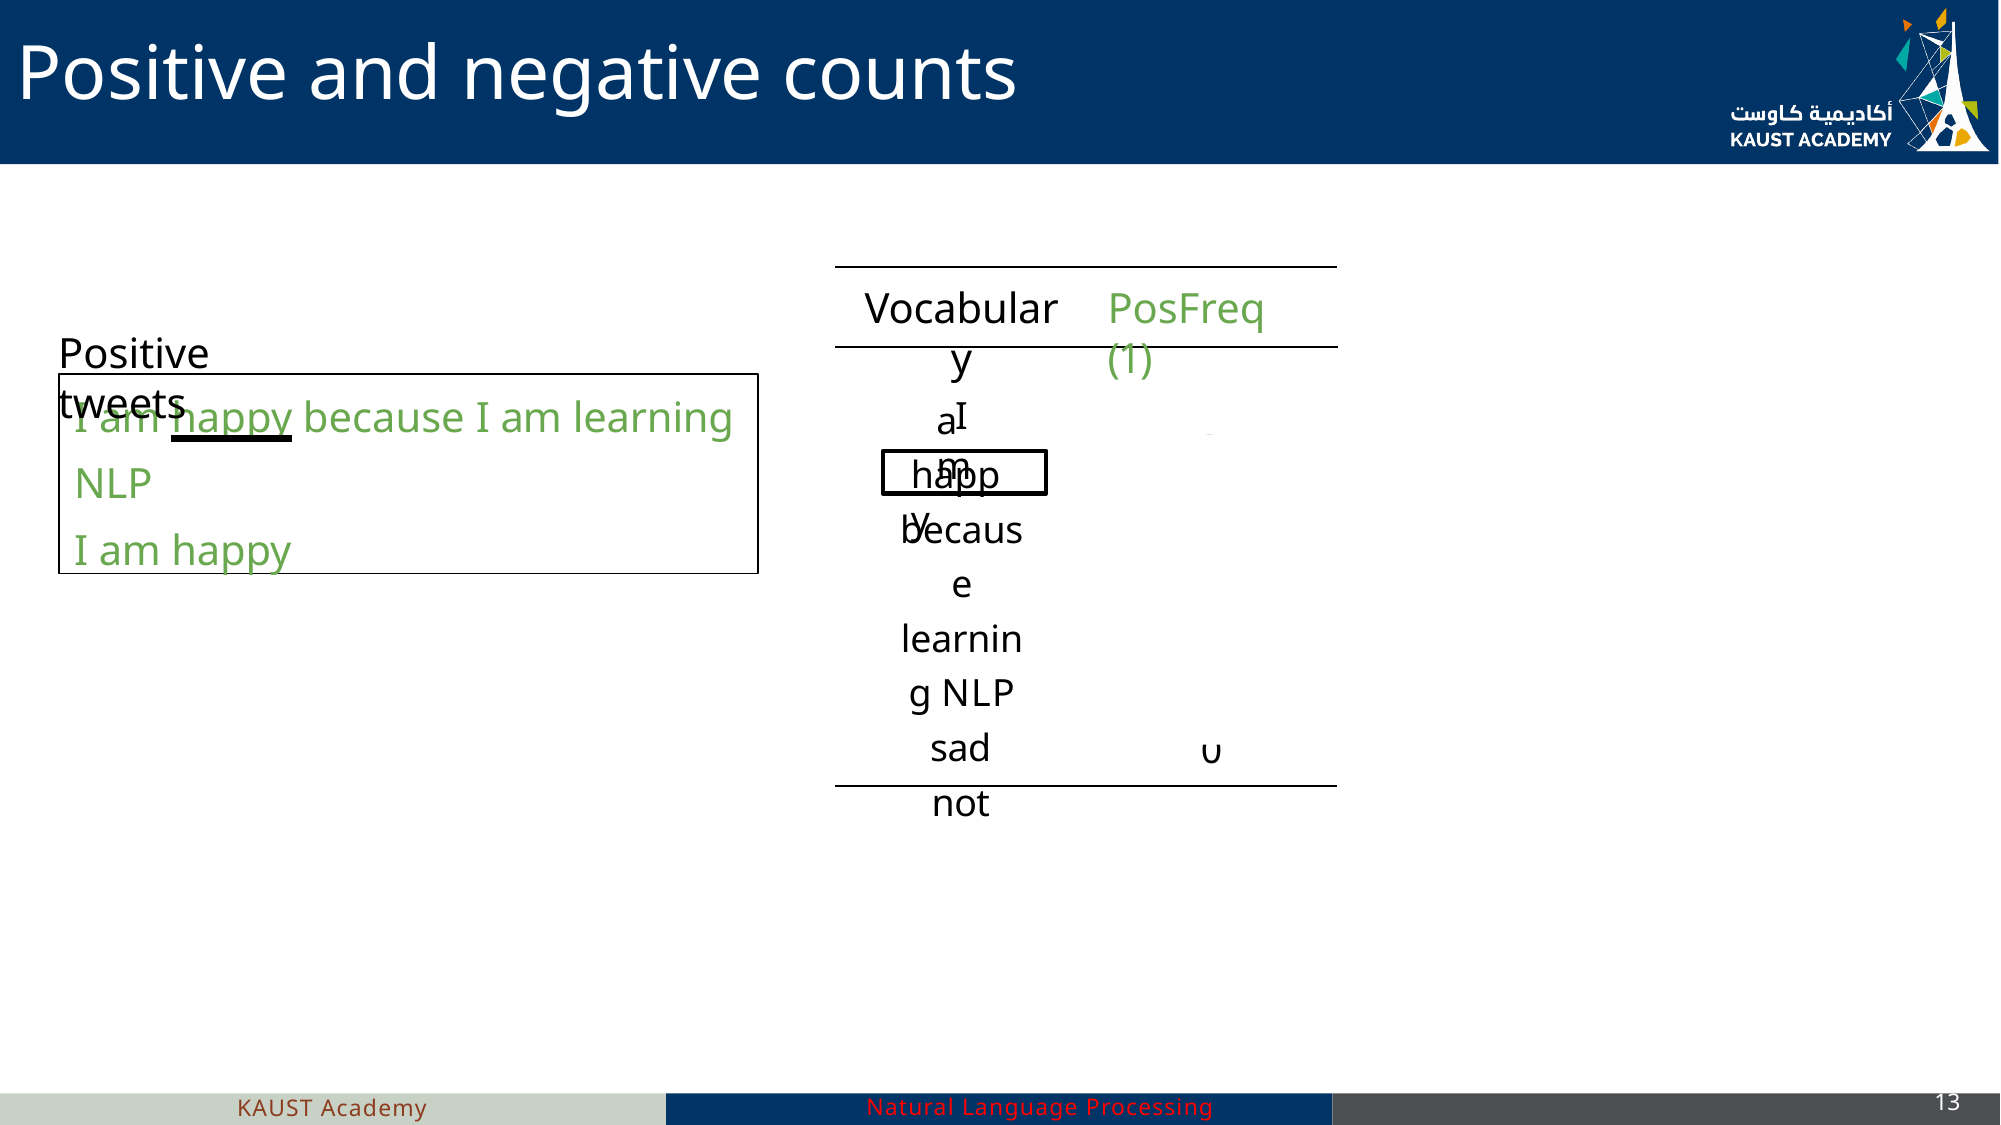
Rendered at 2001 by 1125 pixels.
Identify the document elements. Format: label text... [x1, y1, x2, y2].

text_box 0 [1198, 746, 1225, 771]
text_box Positive tweets [56, 324, 341, 427]
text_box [880, 350, 1267, 746]
text_box I am happy because I am learning NLP I am happy [59, 373, 758, 574]
text_box because learning NLP sad not [891, 746, 1031, 824]
picture [1721, 0, 2000, 159]
title Positive and negative counts [14, 22, 1725, 213]
text_box Vocabulary I [855, 268, 1068, 437]
text_box PosFreq (1) [1105, 279, 1318, 382]
text_box 3 3 [1200, 342, 1223, 350]
